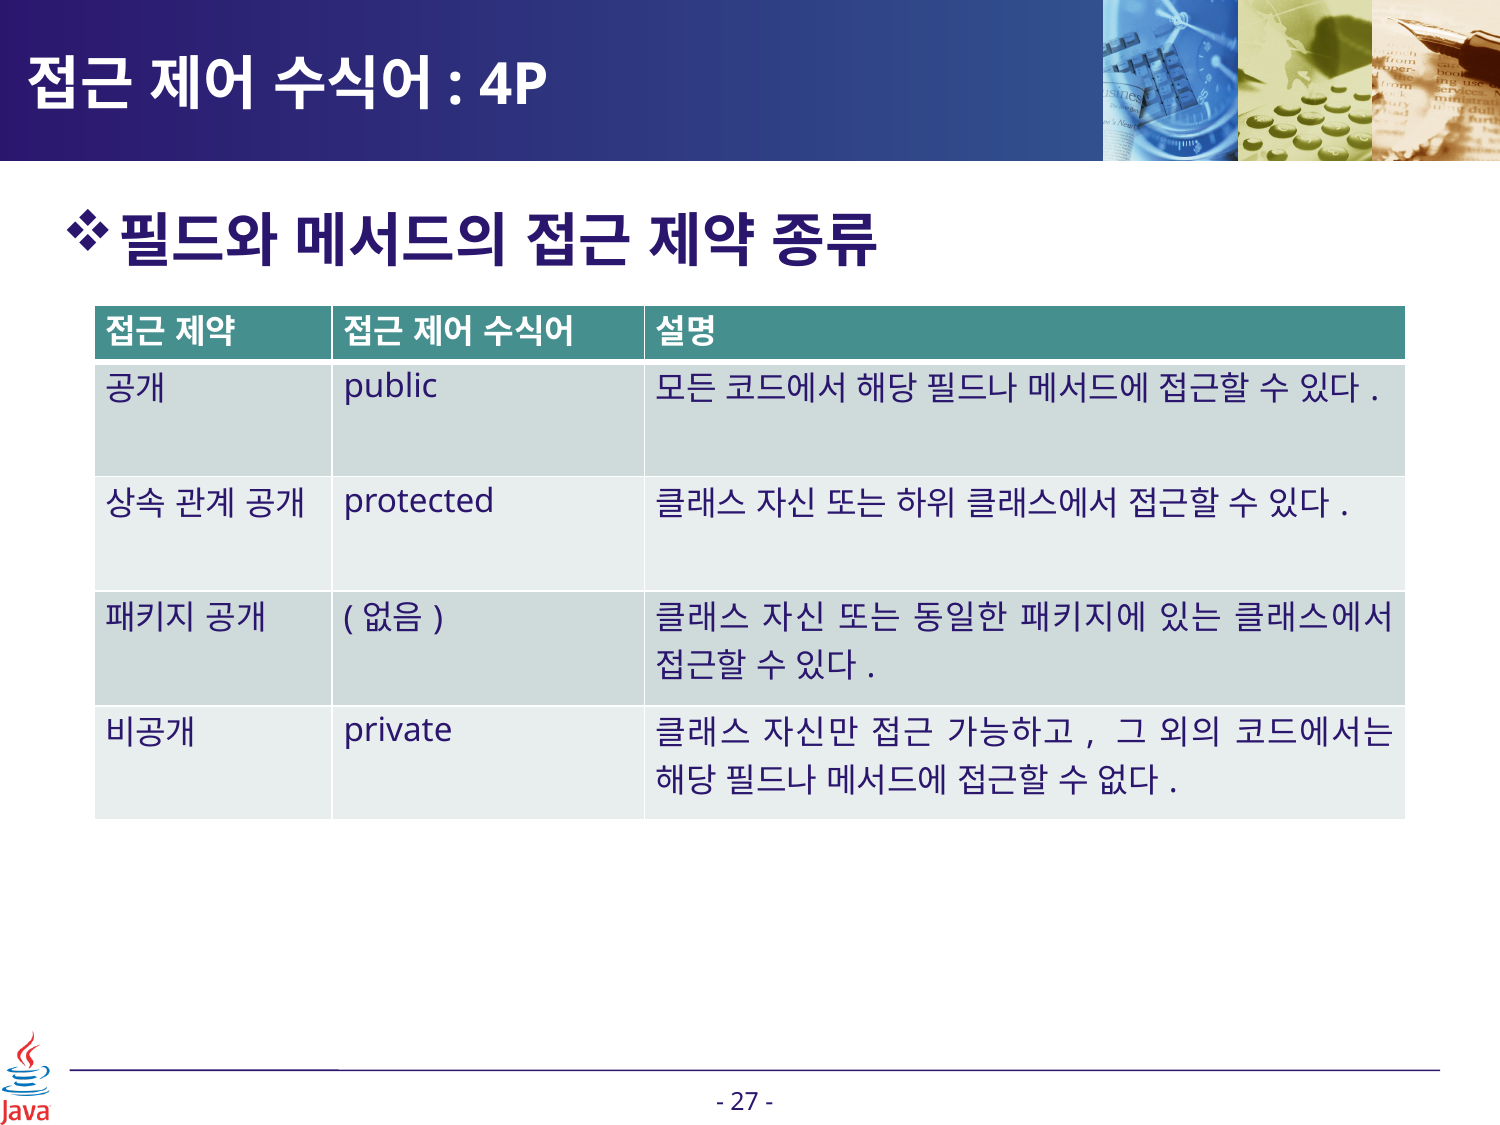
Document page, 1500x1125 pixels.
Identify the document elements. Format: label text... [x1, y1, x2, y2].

table_cell 모든 코드에서 해당 필드나 메서드에 접근할 수 있다. [645, 365, 1405, 476]
list 필드와 메서드의 접근 제약 종류 [46, 195, 1442, 1032]
picture [1103, 0, 1500, 161]
table_cell 클래스 자신 또는 하위 클래스에서 접근할 수 있다. [645, 477, 1405, 590]
table_cell 클래스 자신만 접근 가능하고, 그 외의 코드에서는 해당 필드나 메서드에 접근할 수 없다. [645, 707, 1405, 819]
picture [0, 1031, 51, 1125]
table_header 설명 [645, 306, 1405, 359]
table_cell (없음) [333, 592, 644, 705]
table_header 접근 제어 수식어 [333, 306, 644, 359]
table_cell 비공개 [95, 707, 331, 819]
table_cell public [333, 365, 644, 476]
table_header 접근 제약 [95, 306, 331, 359]
table_cell 공개 [95, 365, 331, 476]
title 접근 제어 수식어: 4P [11, 34, 1137, 128]
table_cell 패키지 공개 [95, 592, 331, 705]
table_cell 상속 관계 공개 [95, 477, 331, 590]
table_cell protected [333, 477, 644, 590]
table_cell 클래스 자신 또는 동일한 패키지에 있는 클래스에서 접근할 수 있다. [645, 592, 1405, 705]
table_cell private [333, 707, 644, 819]
